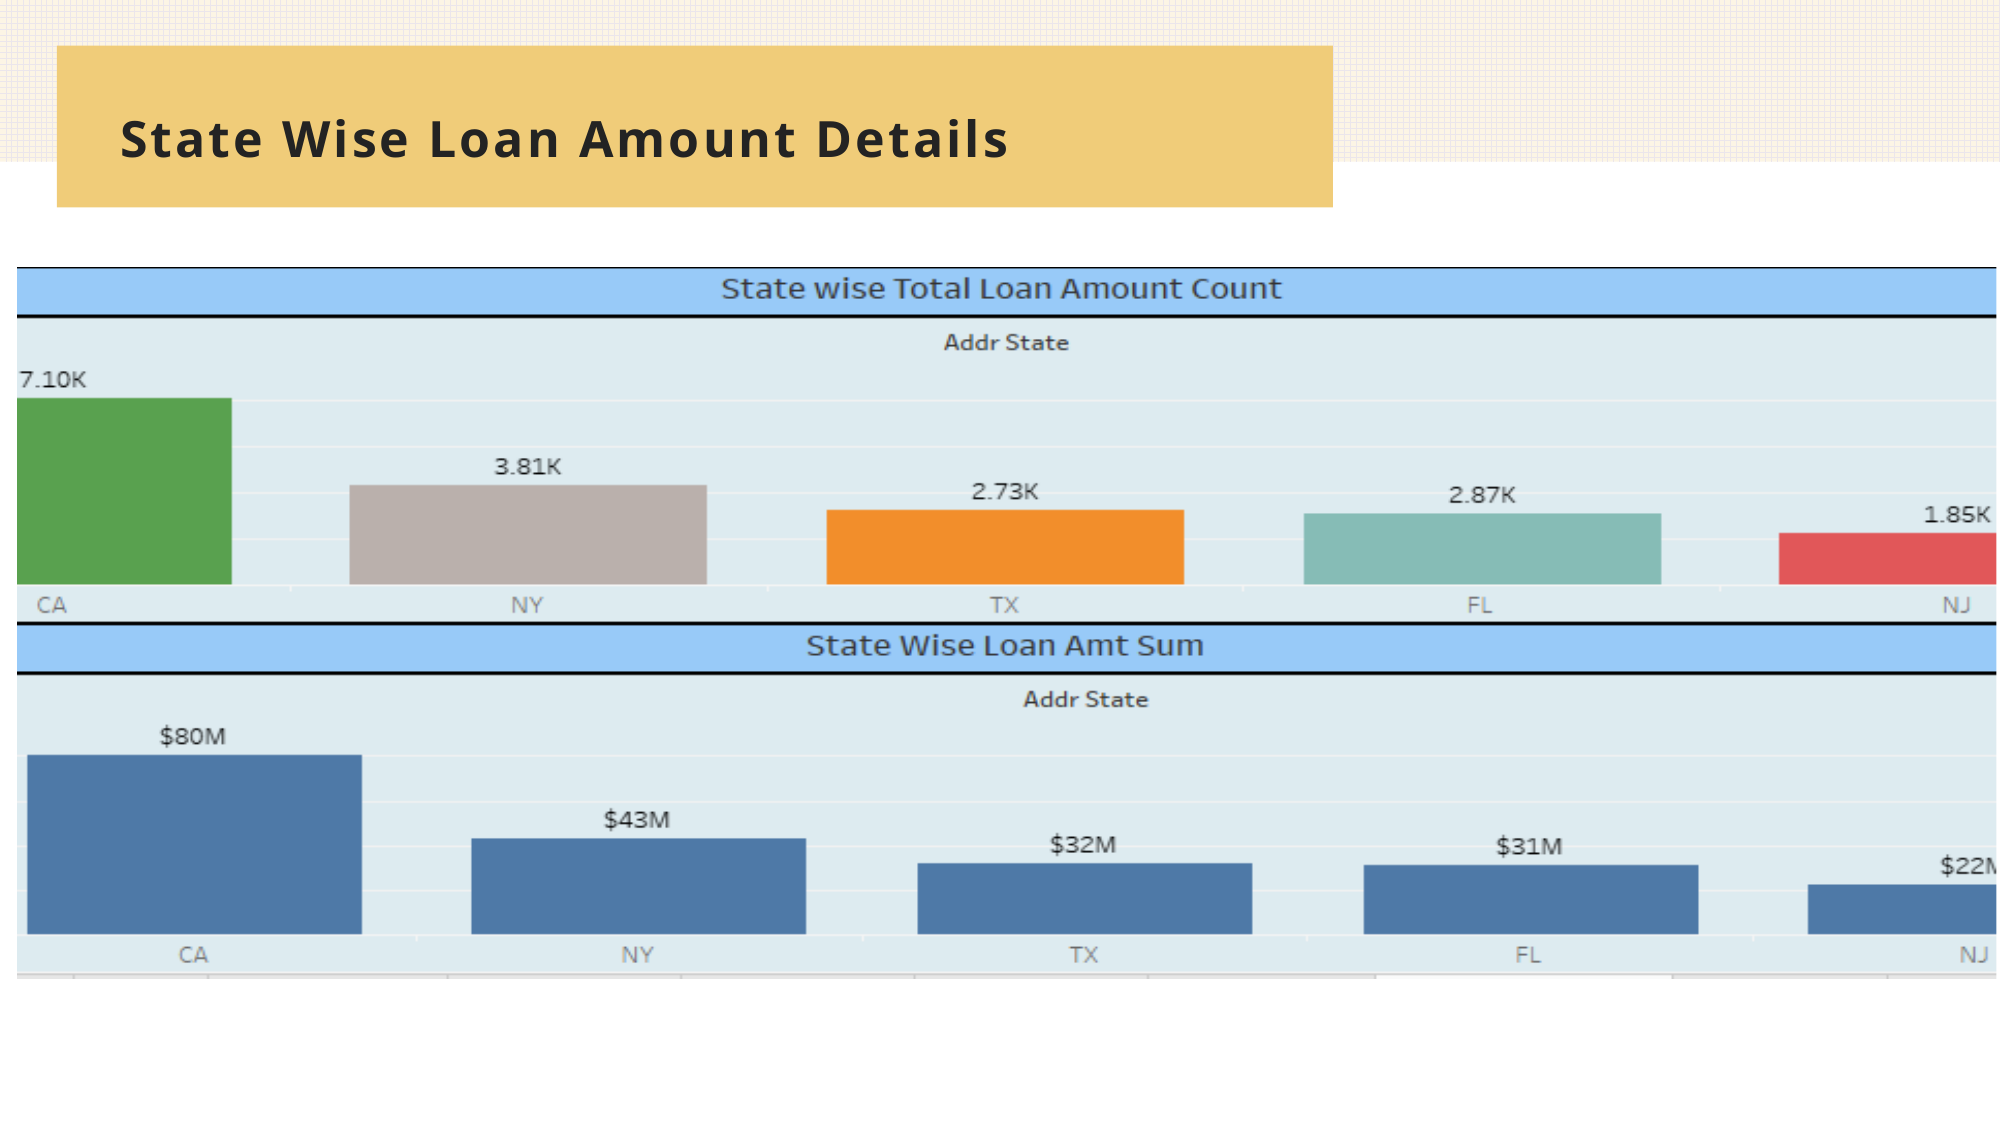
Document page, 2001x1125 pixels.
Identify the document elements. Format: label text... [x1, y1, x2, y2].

title State Wise Loan Amount Details [56, 45, 1333, 208]
picture [17, 267, 1997, 979]
